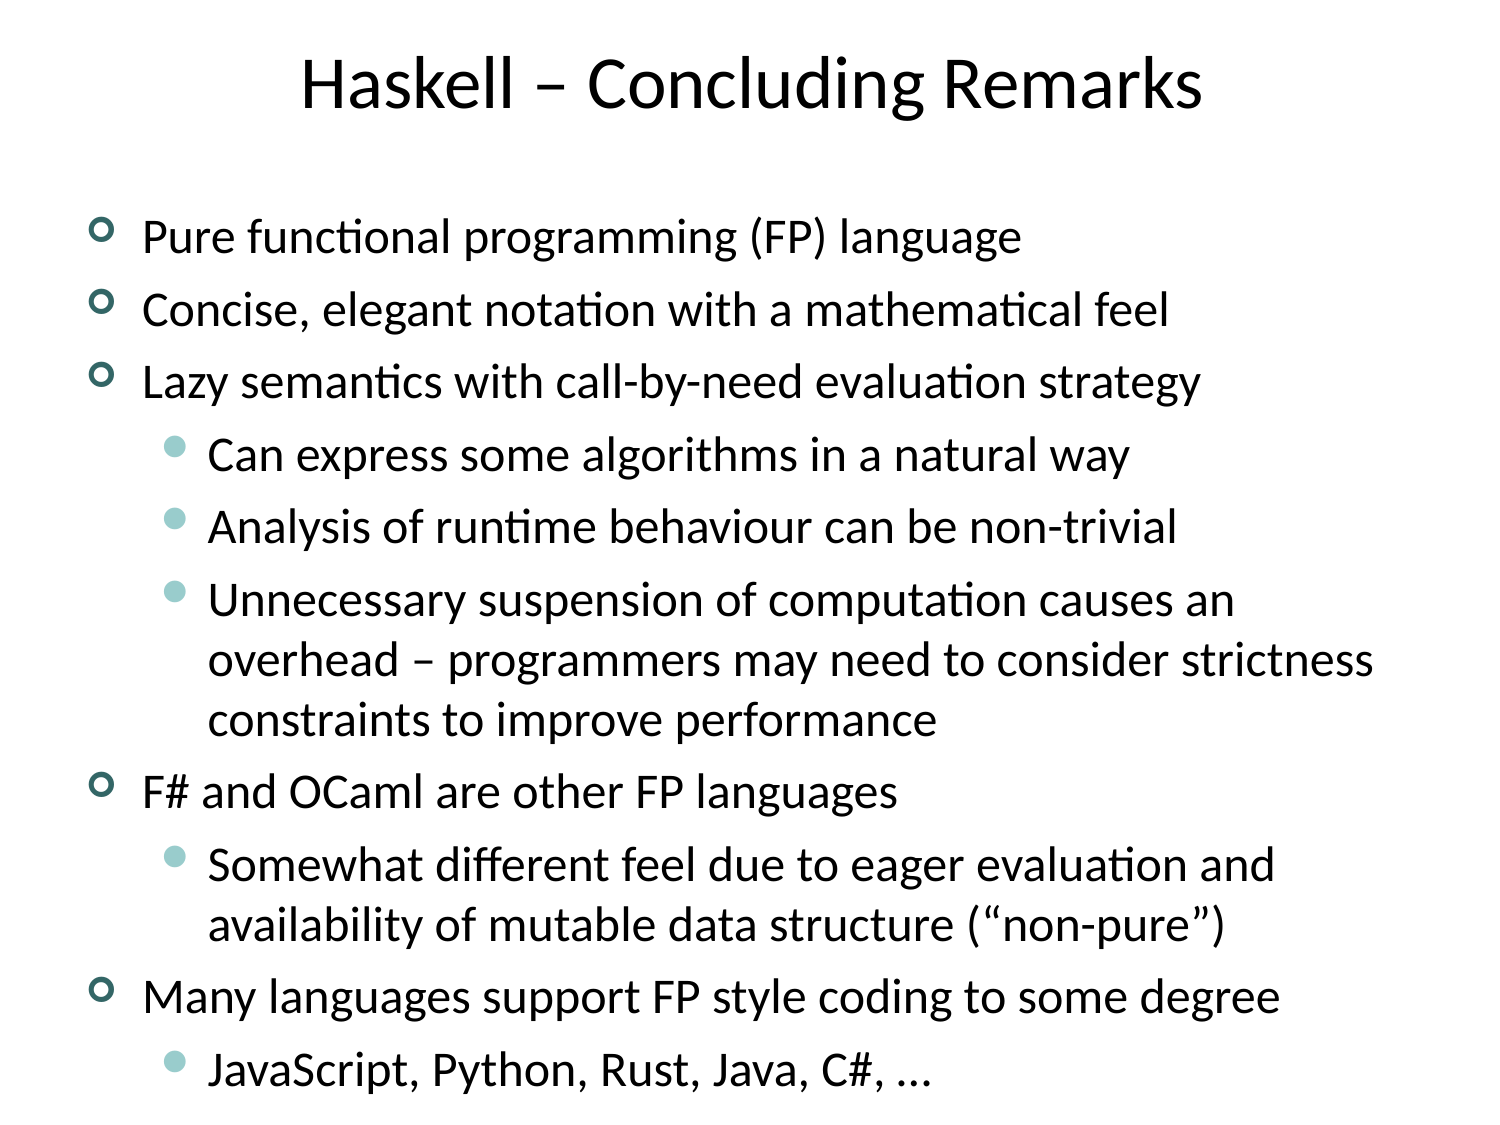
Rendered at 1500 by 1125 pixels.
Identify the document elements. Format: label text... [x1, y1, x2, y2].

title Haskell – Concluding Remarks [76, 0, 1430, 158]
list Pure functional programming (FP) language Concise, elegant notation with a mathematical feel Lazy semantics with call-by-need evaluation strategy Can express some algorithms in a natural way Analysis of runtime behaviour can be non-trivial Unnecessary suspension of computation causes an overhead – programmers may need to consider strictness constraints to improve performance F# and OCaml are other FP languages Somewhat different feel due to eager evaluation and availability of mutable data structure (“non-pure”) Many languages support FP style coding to some degree JavaScript, Python, Rust, Java, C#, … [70, 196, 1436, 1095]
